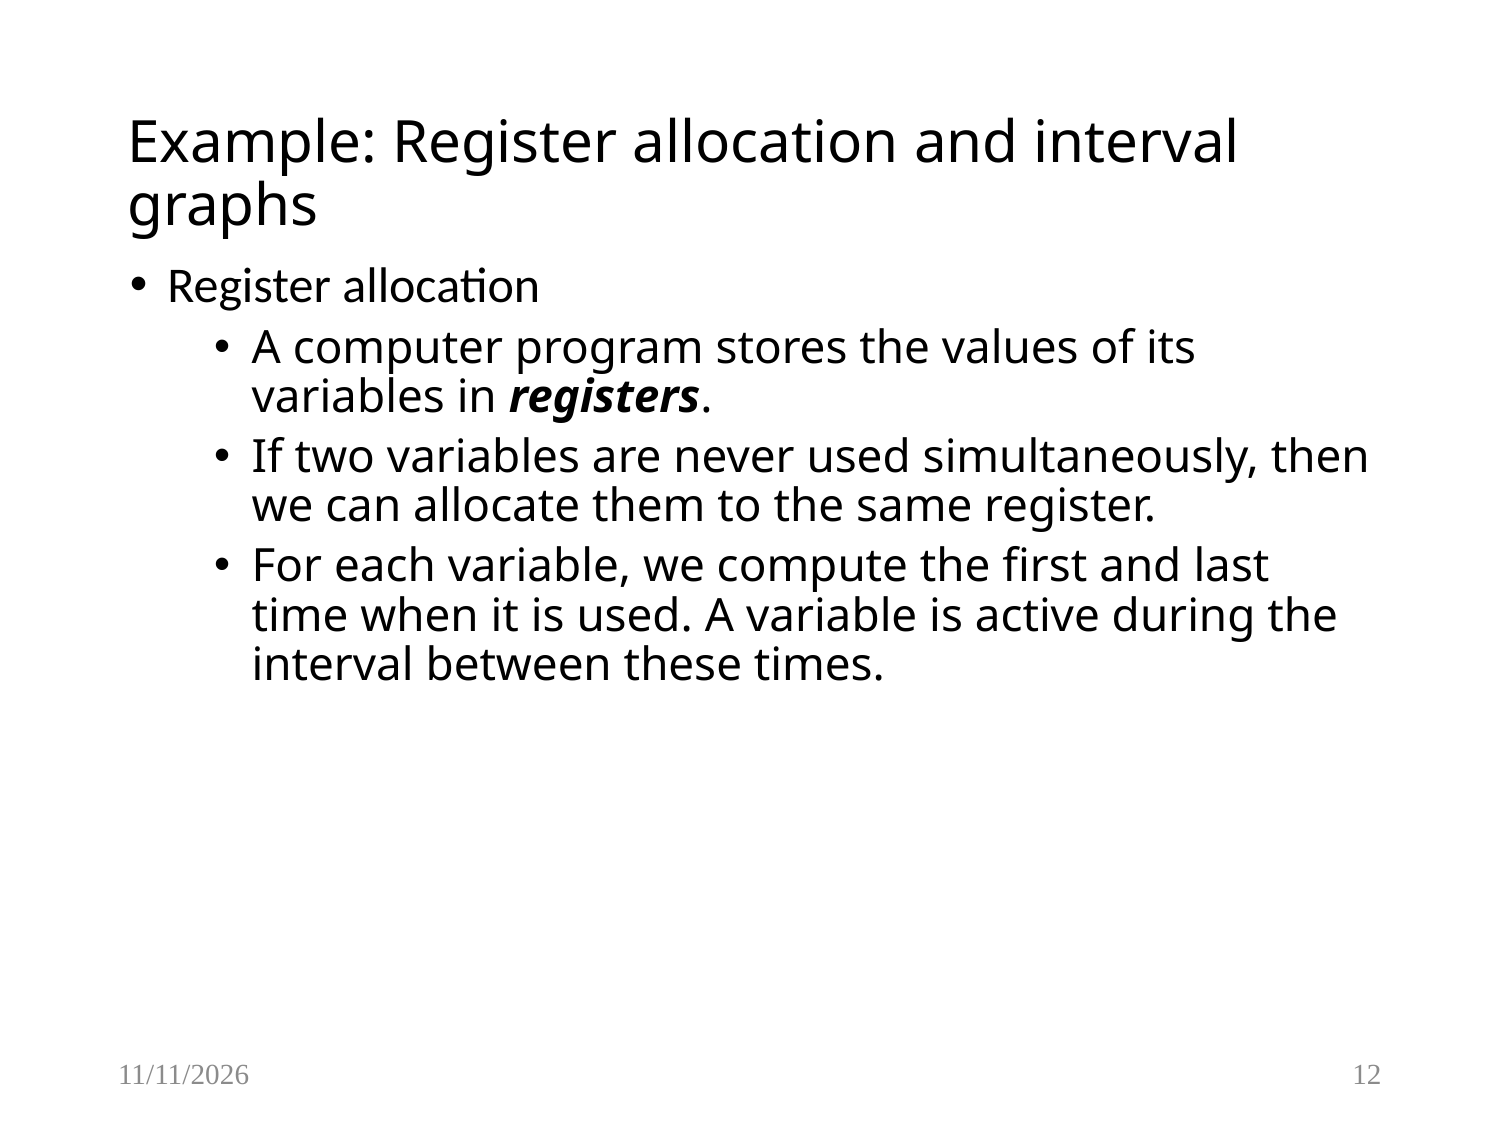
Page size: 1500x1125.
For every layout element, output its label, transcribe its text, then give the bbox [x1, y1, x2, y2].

list Register allocation A computer program stores the values of its variables in registers. If two variables are never used simultaneously, then we can allocate them to the same register. For each variable, we compute the first and last time when it is used. A variable is active during the interval between these times. [114, 251, 1390, 1034]
title Example: Register allocation and interval graphs [112, 99, 1411, 250]
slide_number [103, 1042, 441, 1103]
slide_number 12 [1059, 1042, 1397, 1103]
